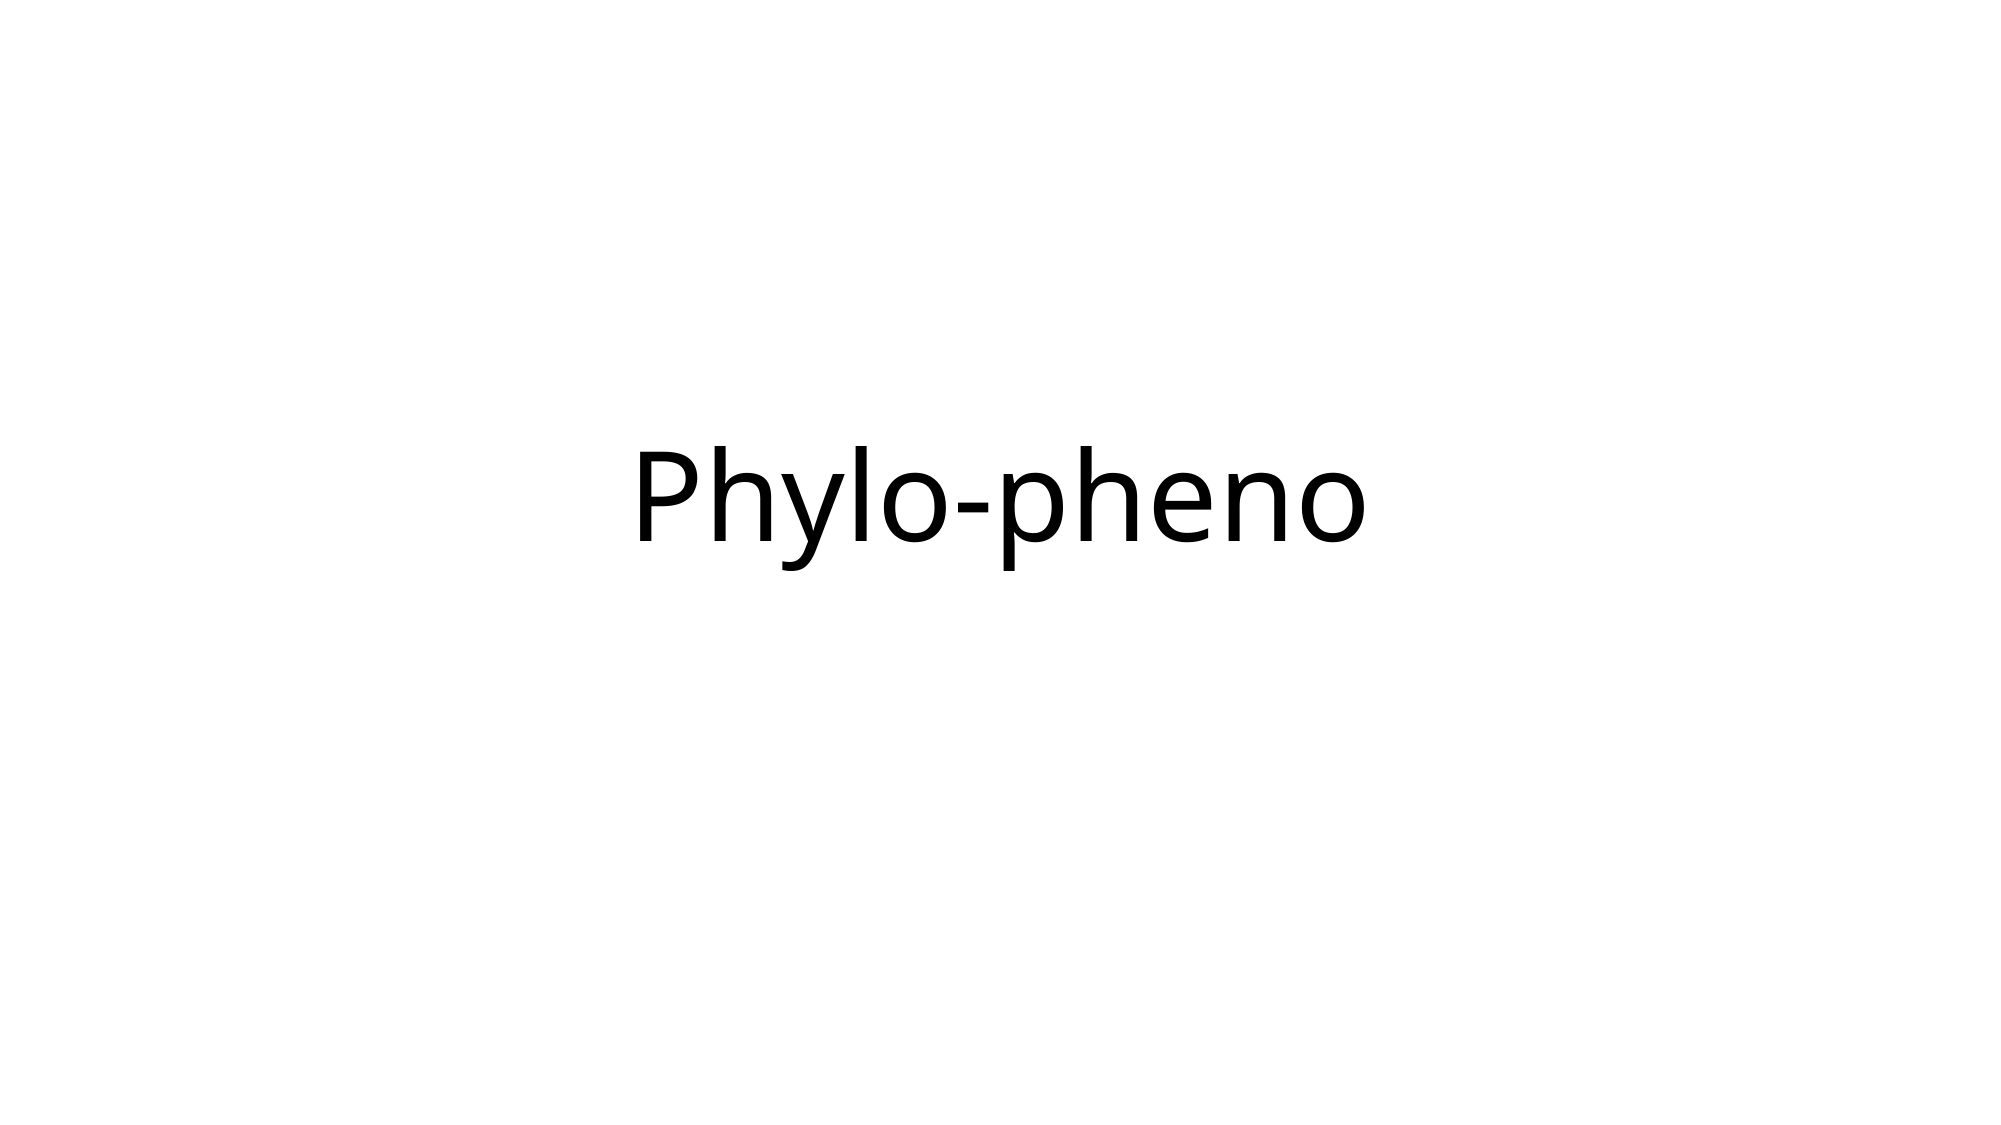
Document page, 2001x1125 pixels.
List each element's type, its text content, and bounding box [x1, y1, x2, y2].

title Phylo-pheno [249, 184, 1750, 576]
